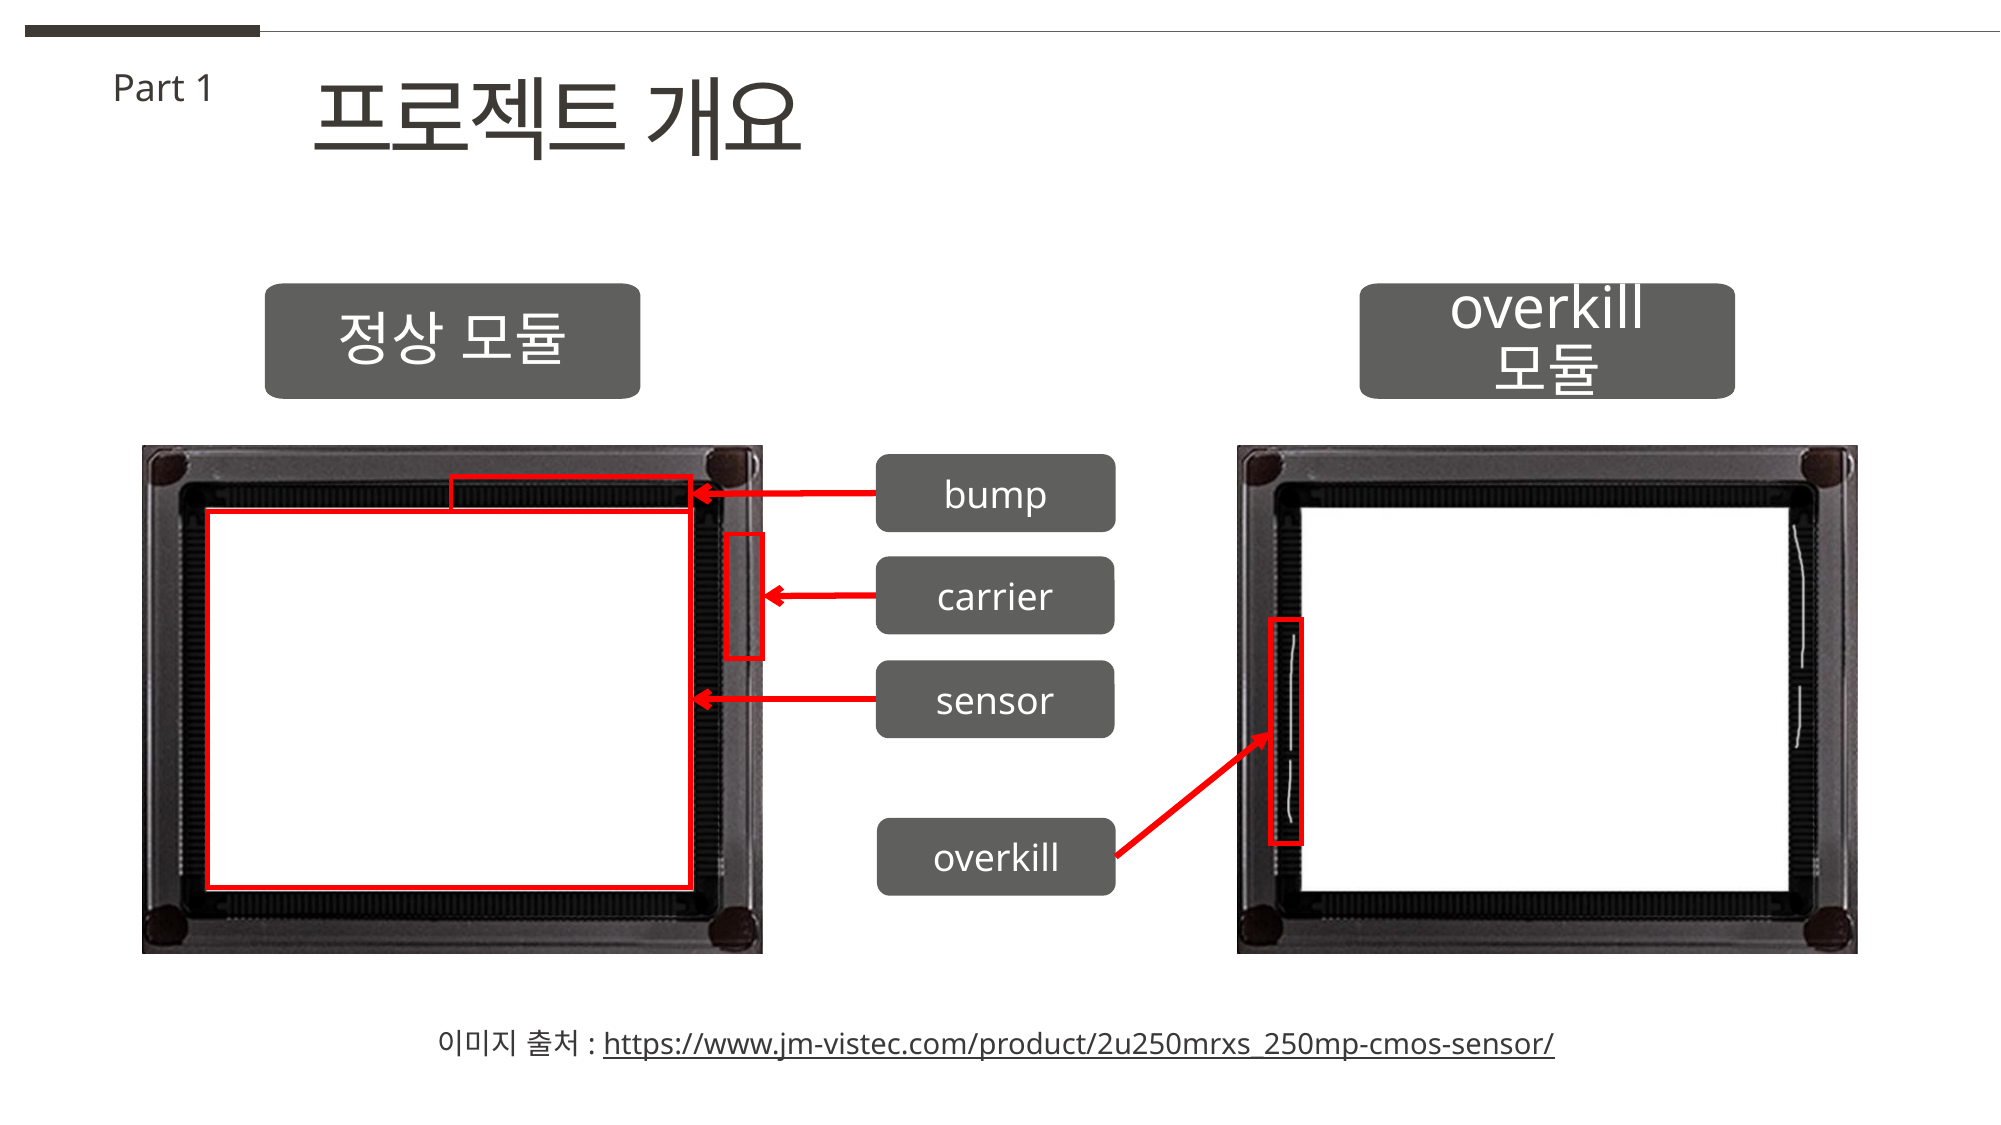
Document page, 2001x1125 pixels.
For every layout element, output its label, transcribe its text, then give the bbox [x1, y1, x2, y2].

text_box 프로젝트 개요 [296, 54, 821, 179]
text_box overkill 모듈 [1358, 282, 1737, 400]
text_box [1115, 731, 1271, 857]
text_box Part 1 [97, 56, 232, 117]
text_box 이미지 출처: https://www.jm-vistec.com/product/2u250mrxs_250mp-cmos-sensor/ [407, 1017, 1586, 1073]
text_box 정상 모듈 [263, 282, 642, 400]
picture [142, 445, 763, 954]
text_box overkill [876, 817, 1116, 896]
text_box sensor [875, 660, 1115, 739]
text_box bump [875, 454, 1116, 533]
text_box carrier [875, 556, 1115, 635]
picture [1237, 445, 1858, 954]
